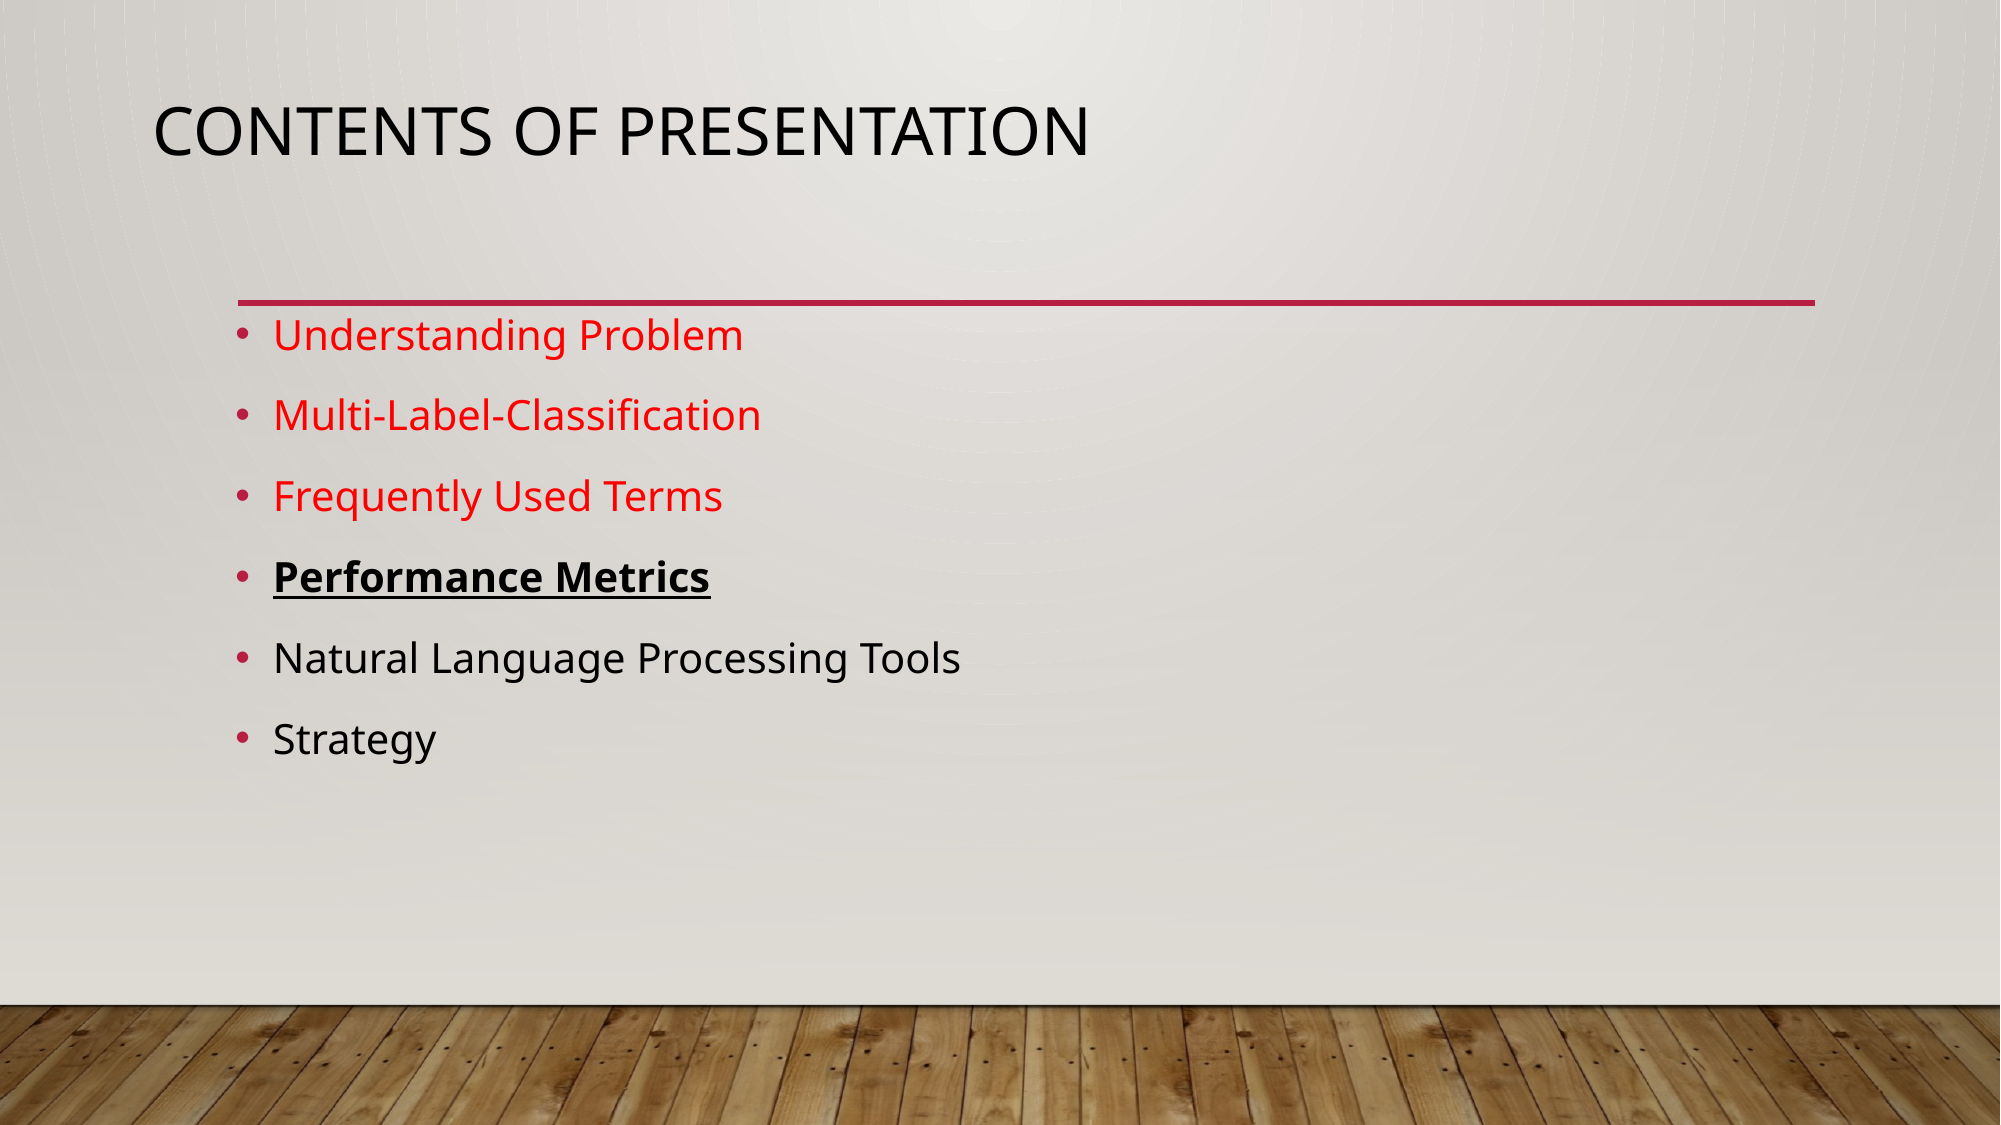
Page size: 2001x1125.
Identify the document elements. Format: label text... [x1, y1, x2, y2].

list Understanding Problem Multi-Label-Classification Frequently Used Terms Performance Metrics Natural Language Processing Tools Strategy [220, 290, 1721, 991]
title Contents of Presentation [137, 90, 1638, 219]
picture [0, 1005, 2000, 1125]
